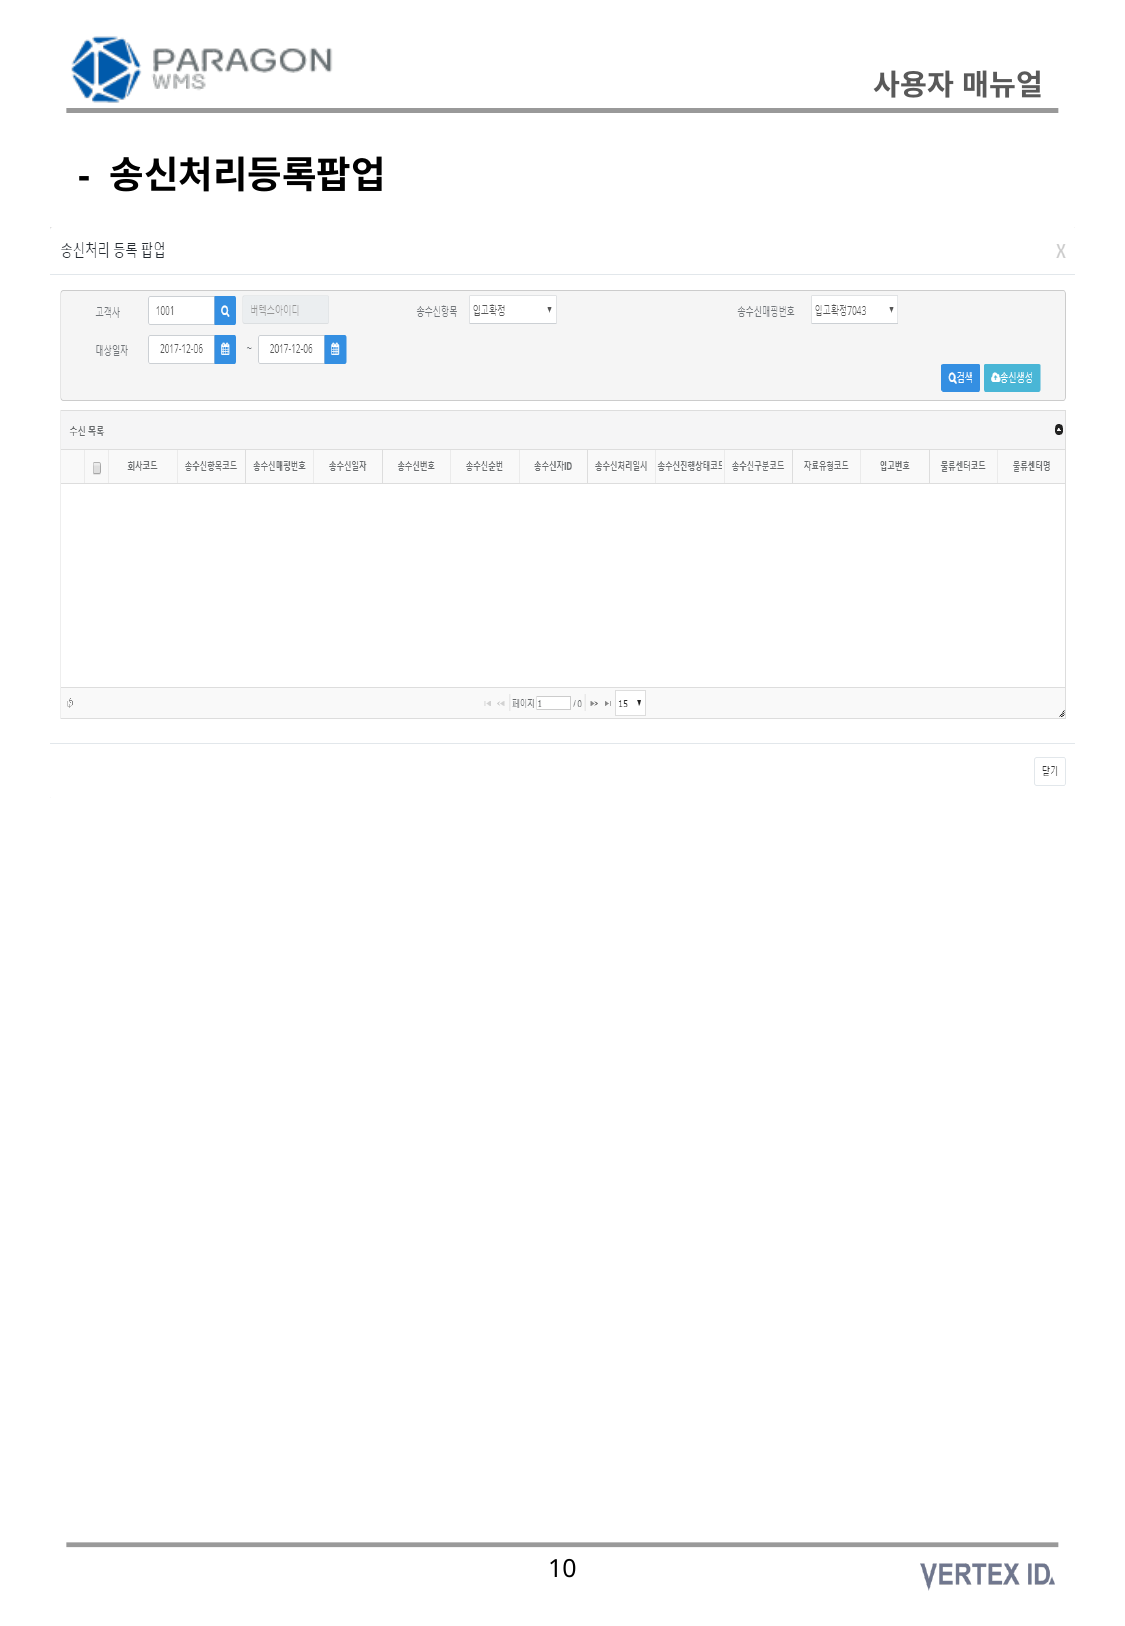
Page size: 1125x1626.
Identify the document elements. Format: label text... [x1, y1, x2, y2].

picture [50, 227, 1075, 798]
picture [66, 35, 340, 106]
text_box - 송신처리등록팝업 [63, 121, 401, 204]
